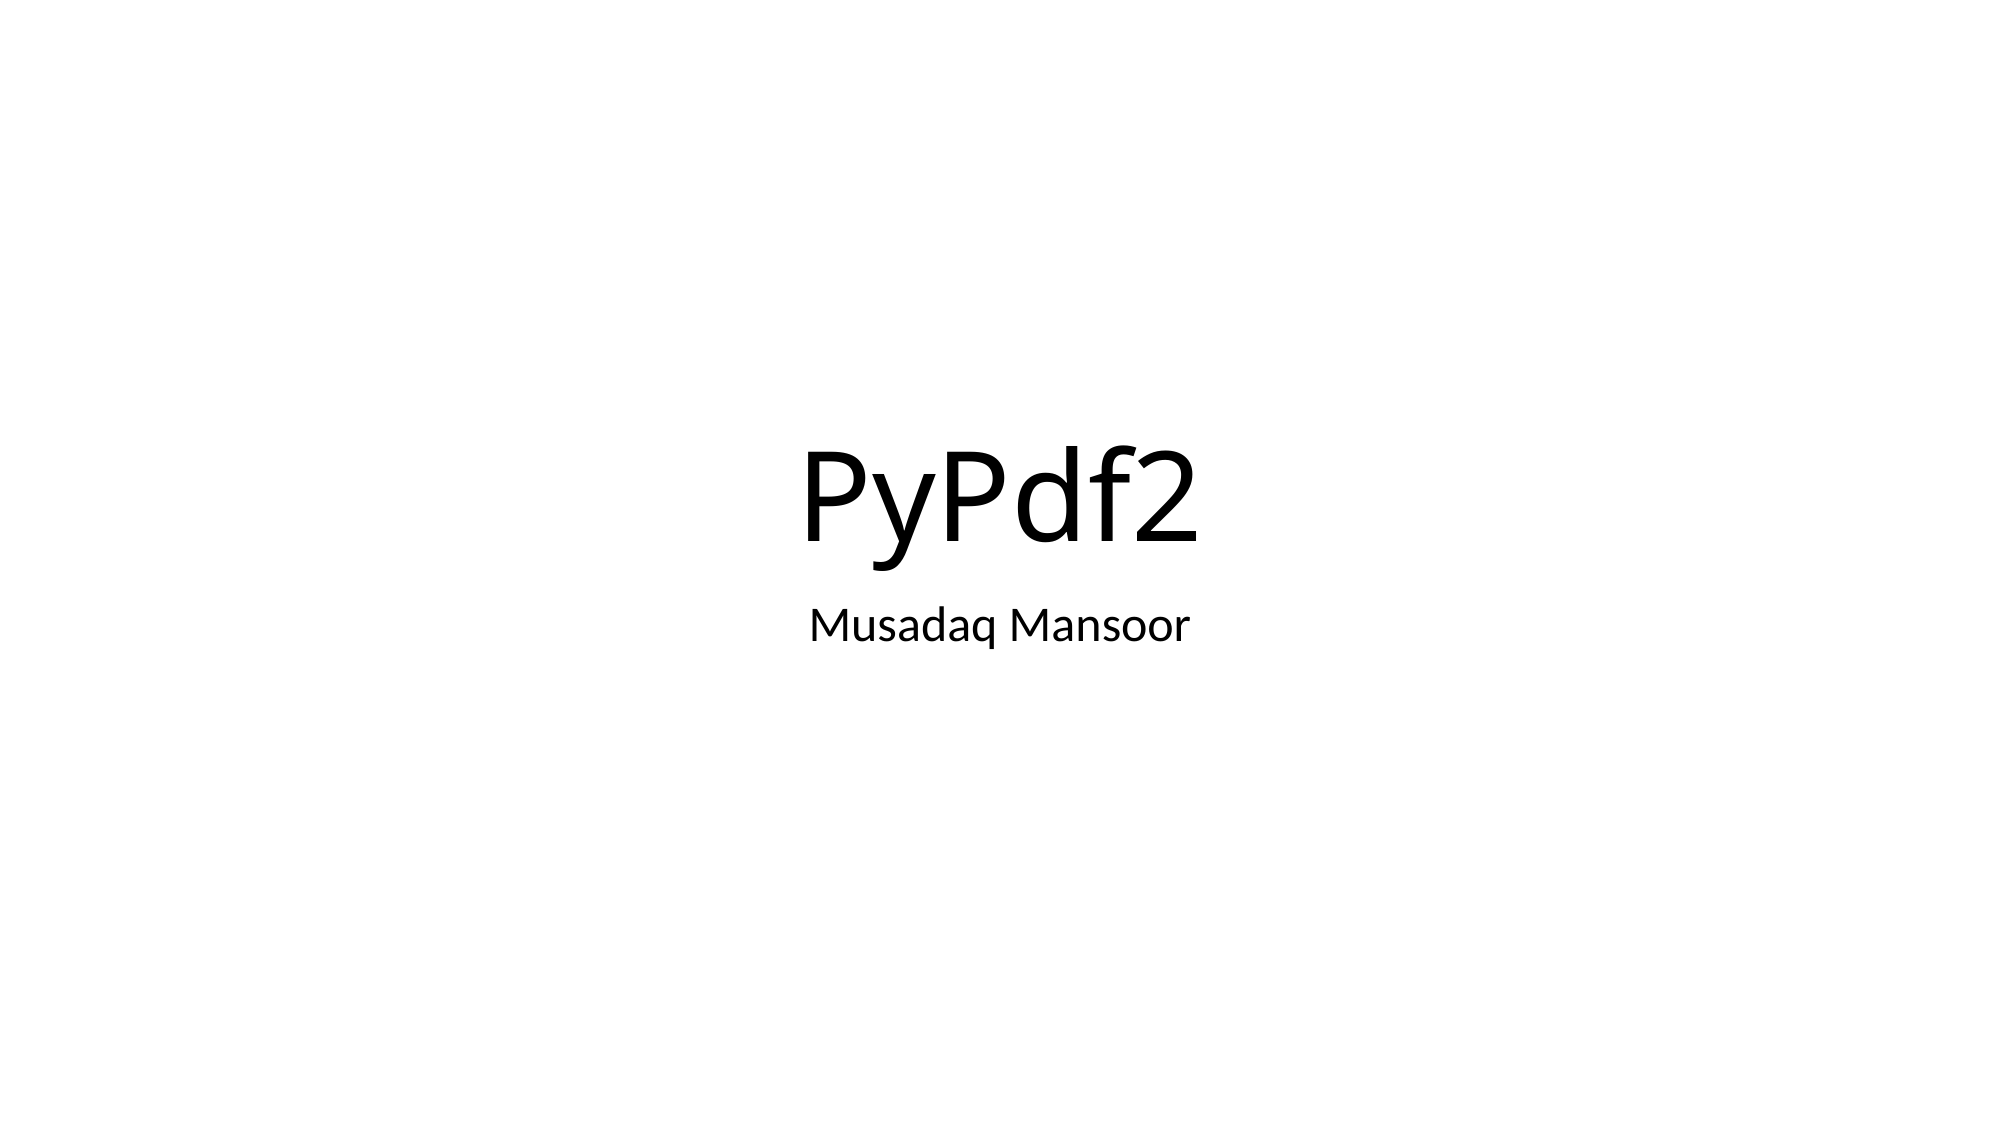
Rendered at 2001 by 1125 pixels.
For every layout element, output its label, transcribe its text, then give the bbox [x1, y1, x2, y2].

title PyPdf2 [249, 184, 1750, 576]
subtitle Musadaq Mansoor [249, 590, 1750, 863]
